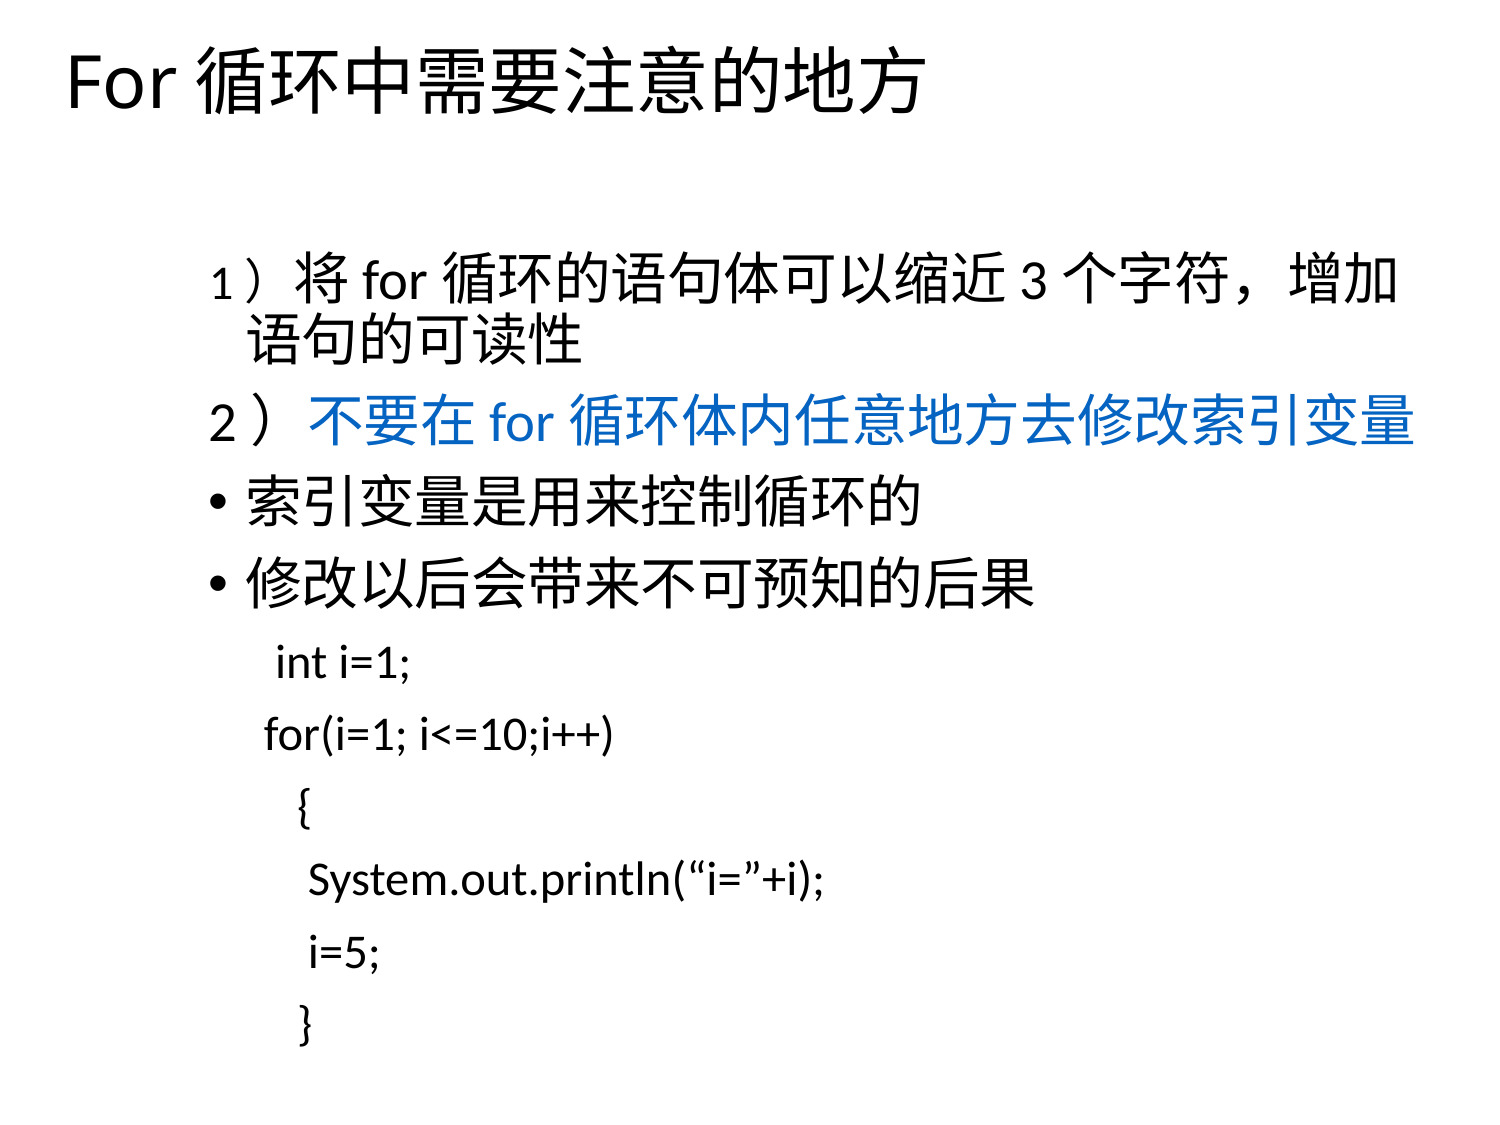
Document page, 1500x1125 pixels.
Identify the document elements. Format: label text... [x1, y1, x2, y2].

title For循环中需要注意的地方 [49, 37, 1451, 133]
list 1）将for循环的语句体可以缩近3个字符，增加语句的可读性 2）不要在for循环体内任意地方去修改索引变量 索引变量是用来控制循环的 修改以后会带来不可预知的后果 int i=1; for(i=1; i<=10;i++) { System.out.println(“i=”+i); i=5; } [193, 243, 1469, 1071]
